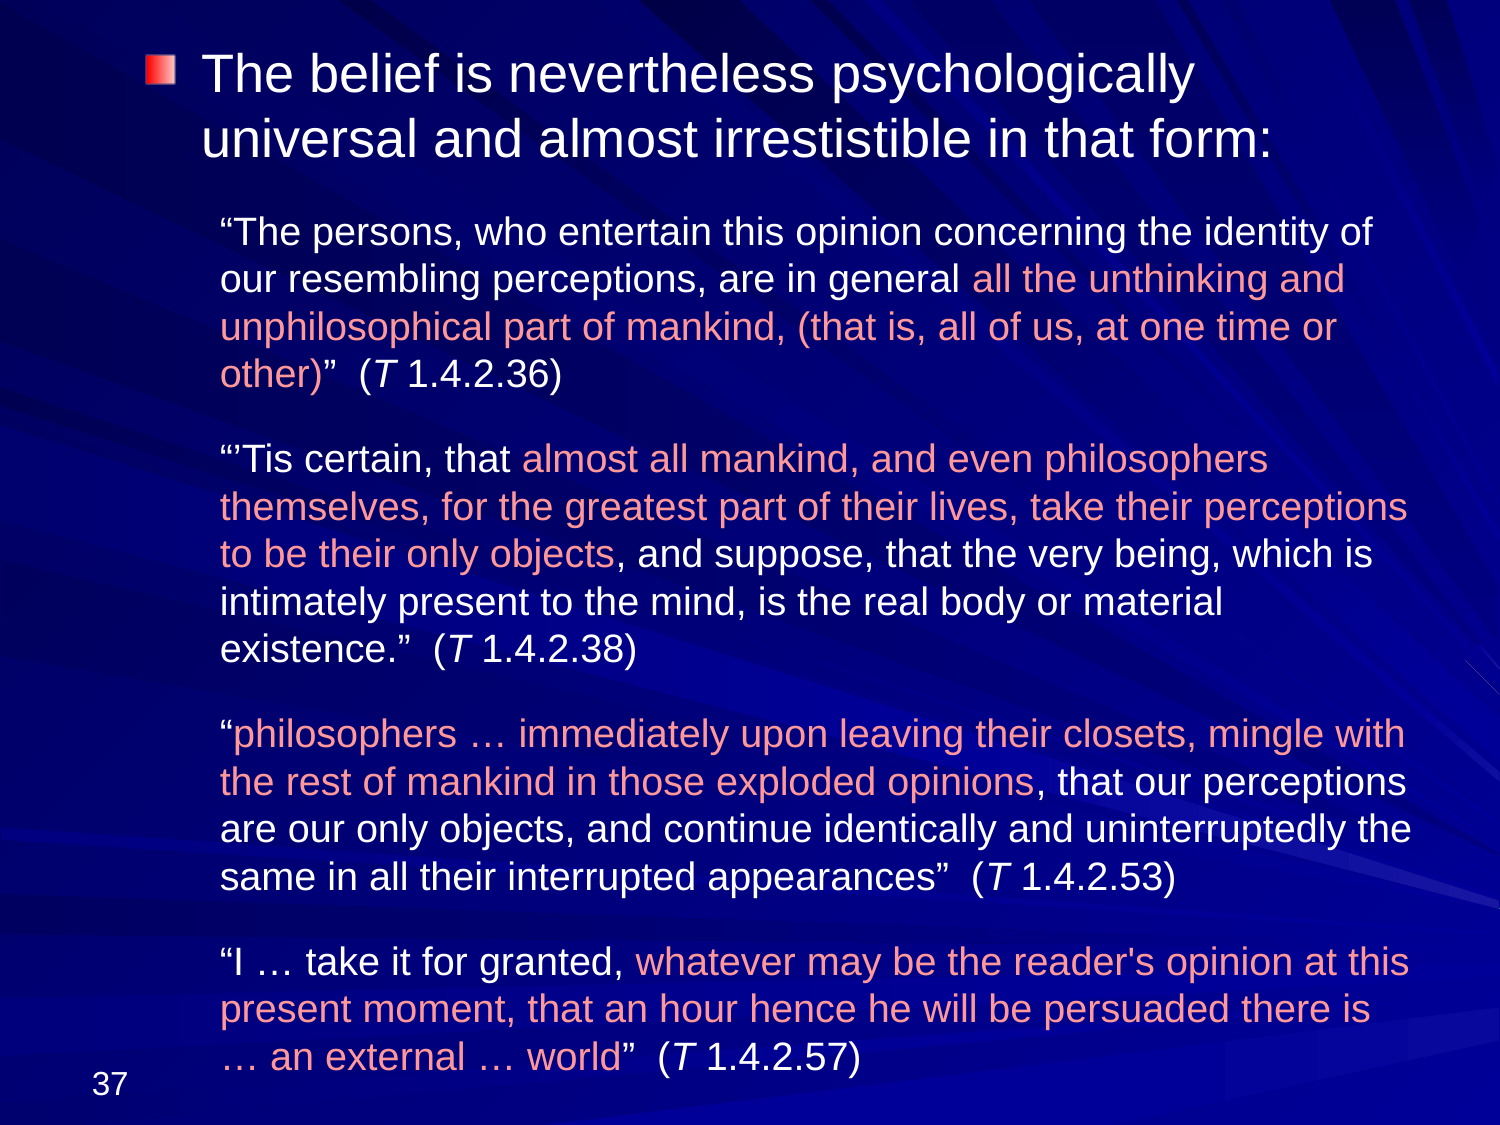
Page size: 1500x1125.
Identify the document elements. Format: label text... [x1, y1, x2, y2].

list The belief is nevertheless psychologically universal and almost irrestistible in that form: “The persons, who entertain this opinion concerning the identity of our resembling perceptions, are in general all the unthinking and unphilosophical part of mankind, (that is, all of us, at one time or other)” (T 1.4.2.36) “’Tis certain, that almost all mankind, and even philosophers themselves, for the greatest part of their lives, take their perceptions to be their only objects, and suppose, that the very being, which is intimately present to the mind, is the real body or material existence.” (T 1.4.2.38) “philosophers … immediately upon leaving their closets, mingle with the rest of mankind in those exploded opinions, that our perceptions are our only objects, and continue identically and uninterruptedly the same in all their interrupted appearances” (T 1.4.2.53) “I … take it for granted, whatever may be the reader's opinion at this present moment, that an hour hence he will be persuaded there is … an external … world” (T 1.4.2.57) [129, 30, 1430, 1100]
picture [144, 53, 179, 88]
slide_number 37 [76, 1034, 427, 1110]
